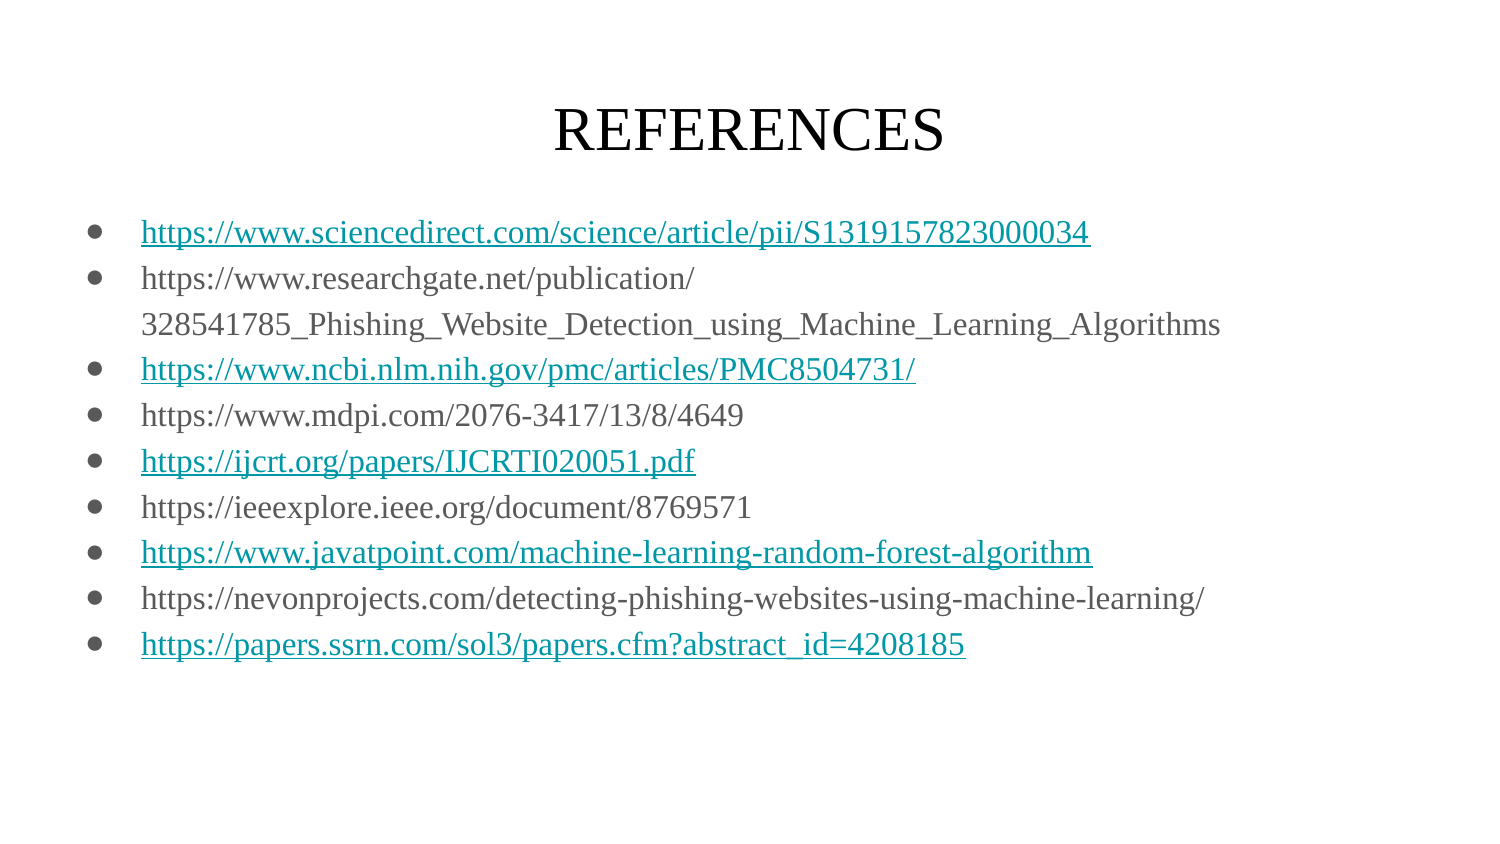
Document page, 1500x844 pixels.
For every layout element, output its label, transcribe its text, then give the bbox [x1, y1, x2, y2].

list https://www.sciencedirect.com/science/article/pii/S1319157823000034 https://www.researchgate.net/publication/328541785_Phishing_Website_Detection_using_Machine_Learning_Algorithms https://www.ncbi.nlm.nih.gov/pmc/articles/PMC8504731/ https://www.mdpi.com/2076-3417/13/8/4649 https://ijcrt.org/papers/IJCRTI020051.pdf https://ieeexplore.ieee.org/document/8769571 https://www.javatpoint.com/machine-learning-random-forest-algorithm https://nevonprojects.com/detecting-phishing-websites-using-machine-learning/ https://papers.ssrn.com/sol3/papers.cfm?abstract_id=4208185 [51, 189, 1449, 750]
title REFERENCES [51, 72, 1449, 167]
